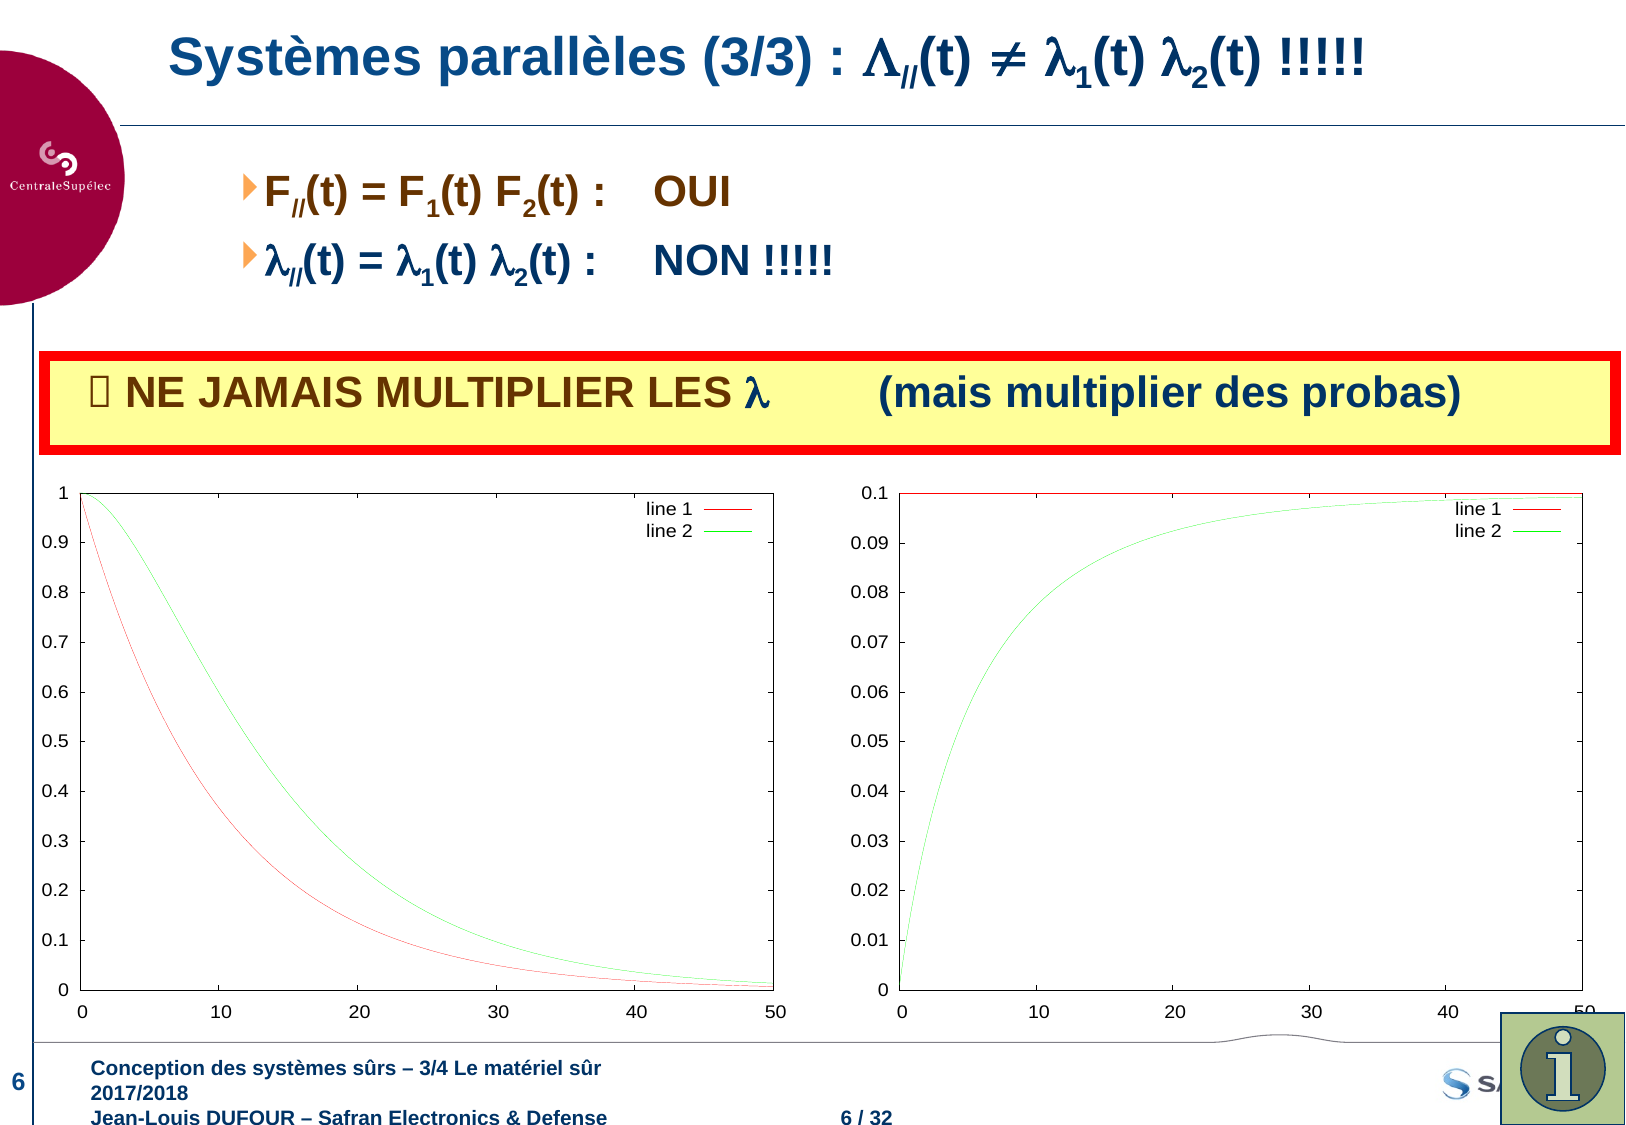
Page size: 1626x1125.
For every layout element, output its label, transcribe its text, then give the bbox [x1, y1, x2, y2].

picture [1391, 1058, 1501, 1125]
text_box  NE JAMAIS MULTIPLIER LES  (mais multiplier des probas) [44, 355, 1616, 451]
picture [3, 472, 807, 1036]
title Systèmes parallèles (3/3) : //(t)  1(t) 2(t) !!!!! [153, 7, 1565, 109]
text_box [1501, 1012, 1625, 1125]
picture [812, 472, 1616, 1036]
picture [0, 1, 145, 327]
list F//(t) = F1(t) F2(t) : OUI //(t) = 1(t) 2(t) : NON !!!!! [117, 154, 1587, 321]
